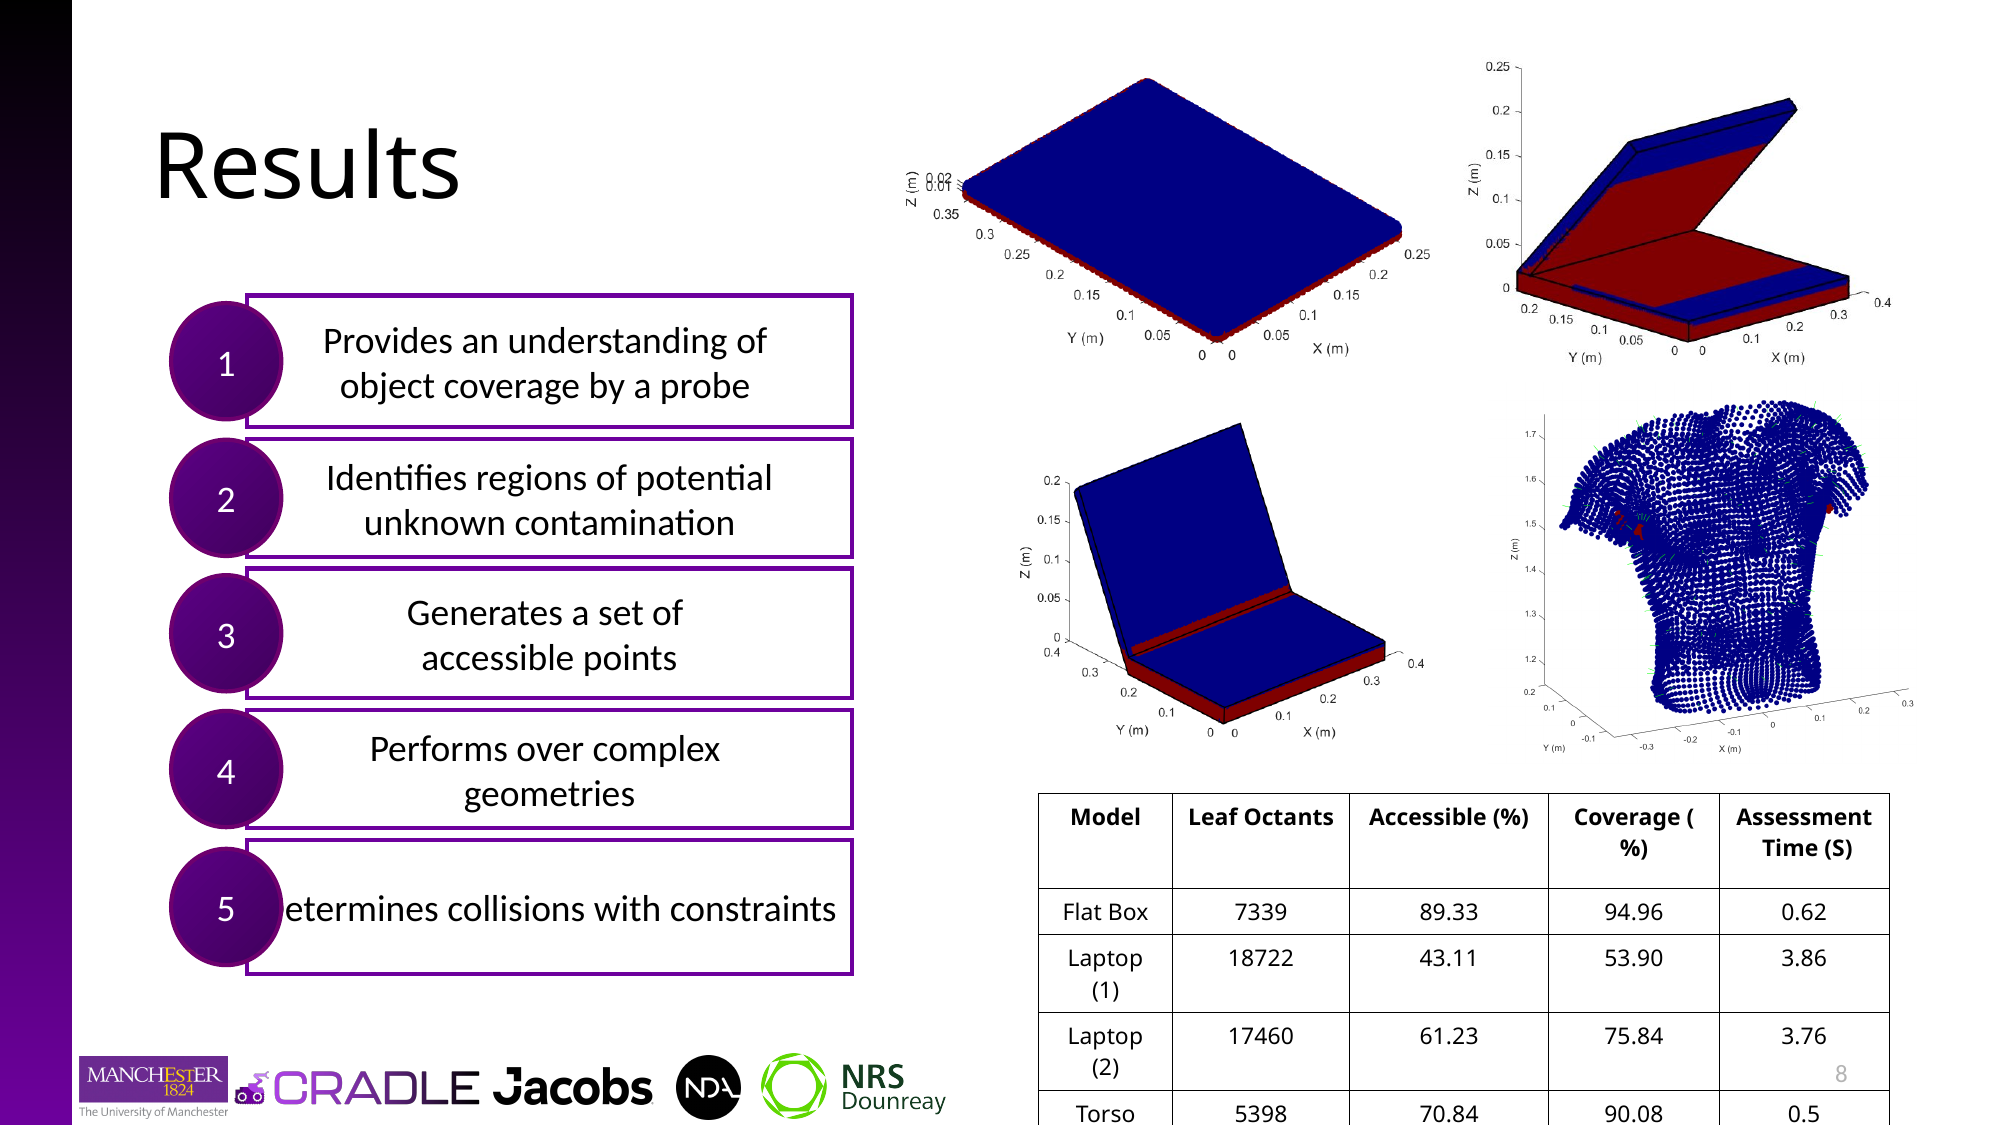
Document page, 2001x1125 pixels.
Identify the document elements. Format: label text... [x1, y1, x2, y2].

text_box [170, 295, 853, 428]
table_cell 5398​ [1173, 1091, 1349, 1125]
picture [676, 1055, 741, 1120]
table_cell 43.11​ [1350, 935, 1548, 1012]
picture [889, 5, 1453, 763]
table_header Accessible (%)​ [1350, 794, 1548, 888]
table_cell 3.86​ [1720, 935, 1889, 1012]
table_header Assessment Time (S)​ [1720, 794, 1889, 888]
table_header Leaf Octants​ [1173, 794, 1349, 888]
table_cell Laptop (1)​ [1039, 935, 1172, 1012]
table_cell 18722​ [1173, 935, 1349, 1012]
table_cell 94.96​ [1549, 889, 1719, 934]
title Results [137, 59, 884, 278]
picture [761, 1053, 946, 1119]
table_cell 7339​ [1173, 889, 1349, 934]
table_cell 75.84​ [1549, 1013, 1719, 1042]
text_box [170, 438, 853, 558]
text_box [170, 839, 853, 975]
table_cell 70.84​ [1350, 1091, 1548, 1125]
table_cell 61.23​ [1350, 1013, 1548, 1090]
table_cell 0.5​ [1720, 1091, 1889, 1125]
table_cell 3.76​ [1720, 1013, 1889, 1090]
picture [1463, 50, 1917, 764]
table_cell 90.08​ [1549, 1103, 1719, 1125]
table_cell 0.62​ [1720, 889, 1889, 934]
table_cell Torso​ [1039, 1091, 1172, 1125]
table_cell 53.90​ [1549, 935, 1719, 1012]
table_header Coverage (%)​ [1549, 794, 1719, 888]
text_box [170, 709, 853, 829]
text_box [170, 568, 853, 699]
table_cell 89.33​ [1350, 889, 1548, 934]
table_header Model​ [1039, 794, 1172, 888]
table_cell Flat Box​ [1039, 889, 1172, 934]
slide_number 8 [1412, 1042, 1863, 1103]
table_cell 17460​ [1173, 1013, 1349, 1090]
table_cell Laptop (2)​ [1039, 1013, 1172, 1090]
picture [79, 1049, 656, 1124]
